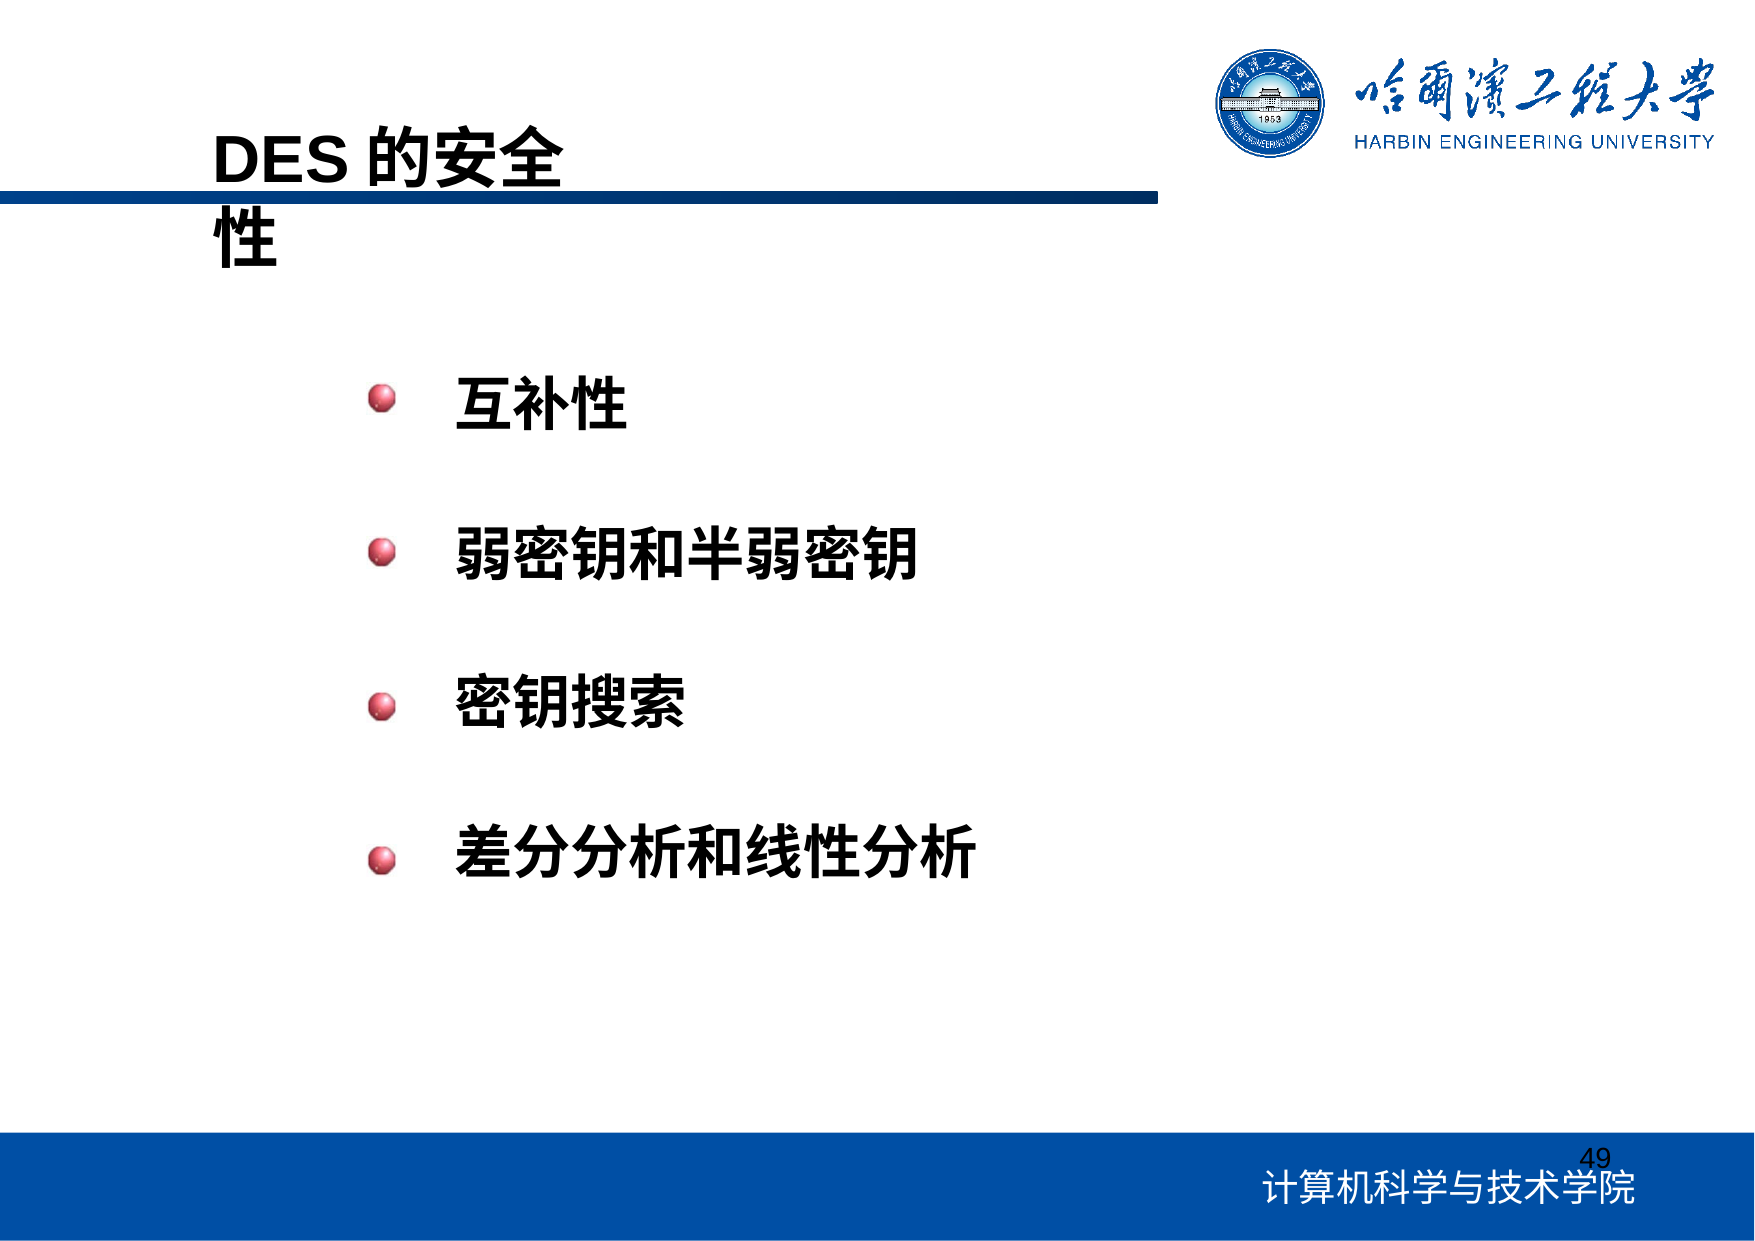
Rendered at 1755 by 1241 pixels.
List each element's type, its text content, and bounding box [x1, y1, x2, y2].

text_box [366, 382, 398, 415]
picture [1190, 30, 1739, 176]
title DES的安全性 [210, 114, 620, 324]
text_box 差分分析和线性分析 [439, 807, 1003, 893]
text_box [366, 690, 398, 723]
text_box 互补性 [439, 359, 778, 445]
text_box [366, 536, 398, 569]
text_box [366, 844, 398, 877]
slide_number 49 [1575, 1139, 1616, 1241]
text_box 弱密钥和半弱密钥 [439, 509, 952, 595]
text_box 密钥搜索 [439, 657, 778, 743]
